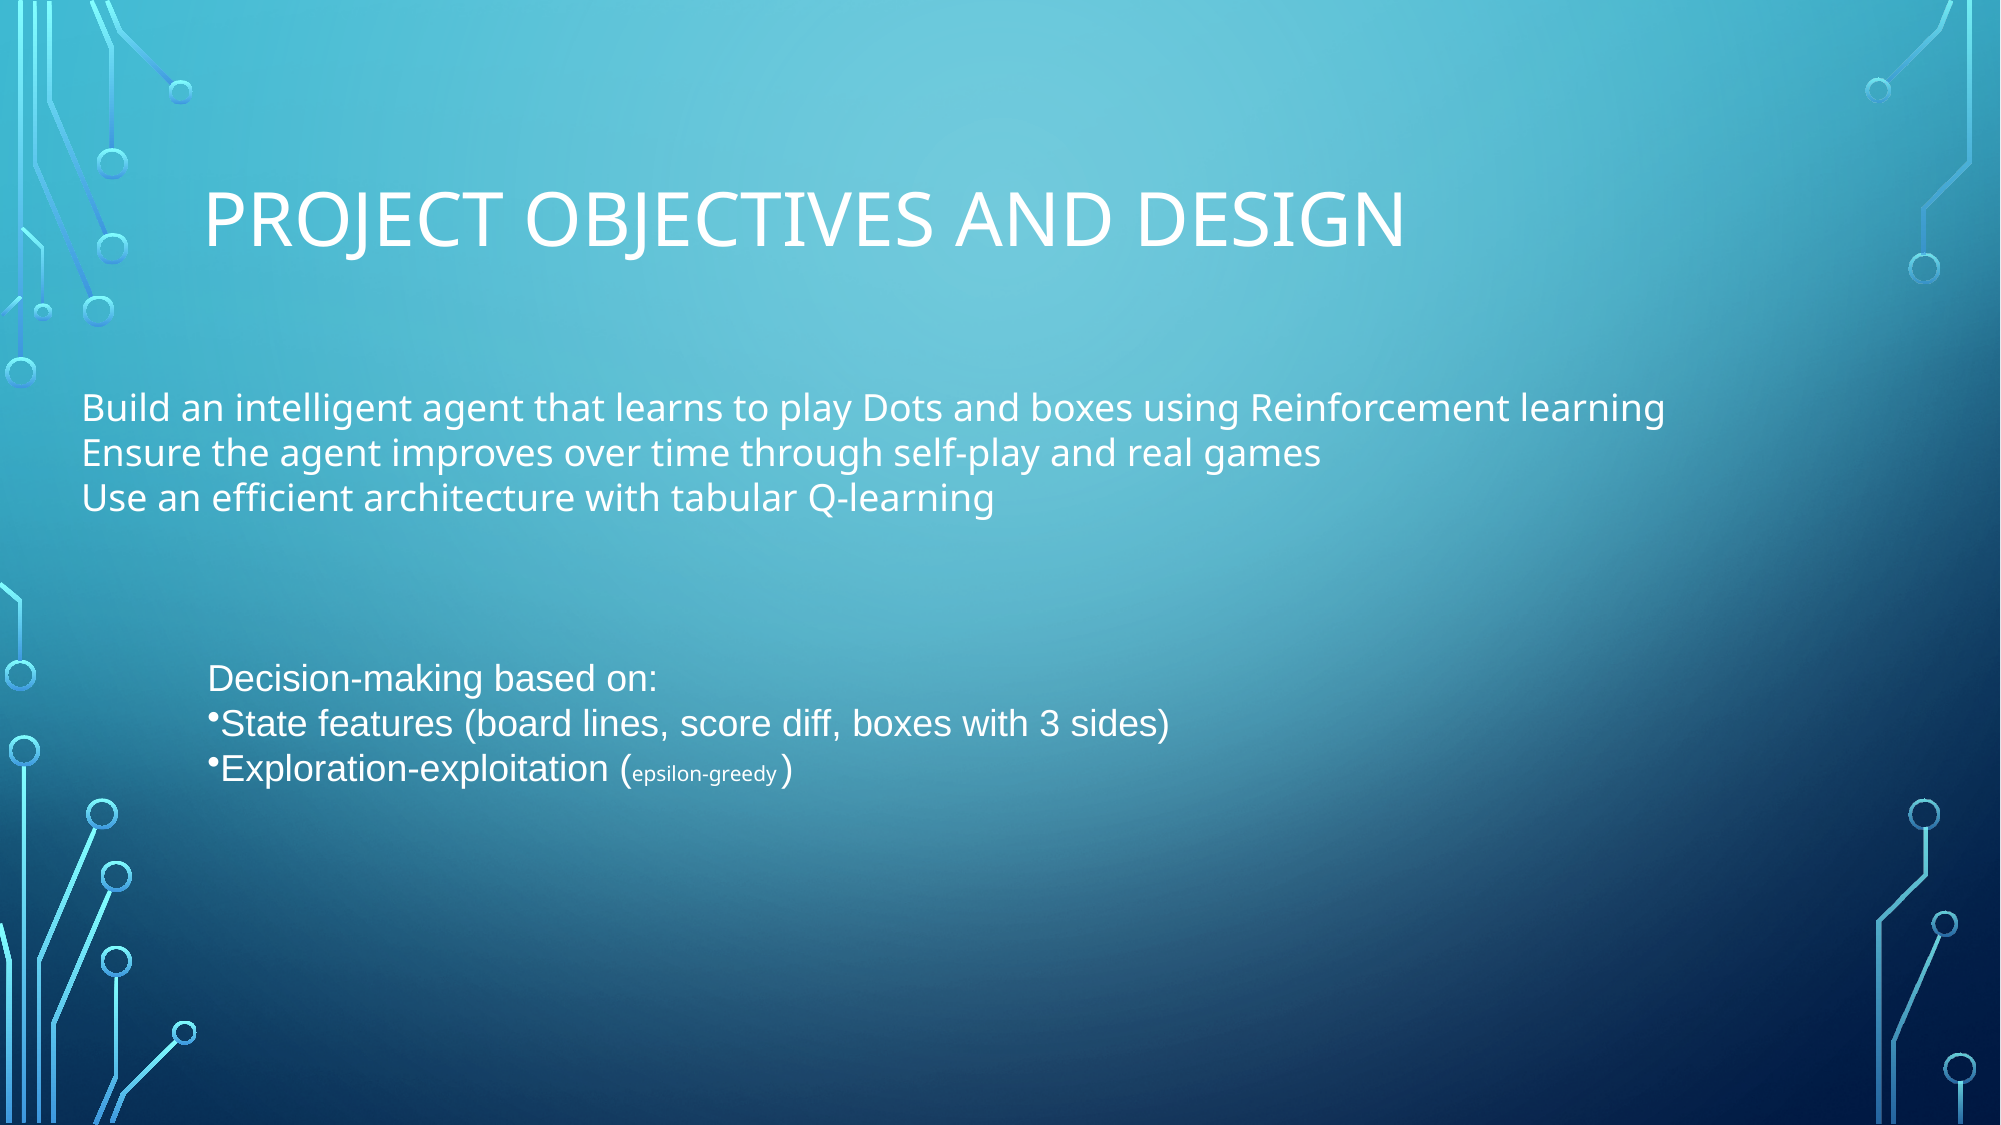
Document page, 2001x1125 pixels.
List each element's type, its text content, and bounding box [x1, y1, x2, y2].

text_box Build an intelligent agent that learns to play Dots and boxes using Reinforcement learning Ensure the agent improves over time through self-play and real games Use an efficient architecture with tabular Q-learning [66, 376, 1683, 617]
text_box Decision-making based on: State features (board lines, score diff, boxes with 3 sides) Exploration-exploitation (epsilon-greedy ) [192, 646, 1187, 797]
title Project Objectives and design [187, 101, 1813, 344]
